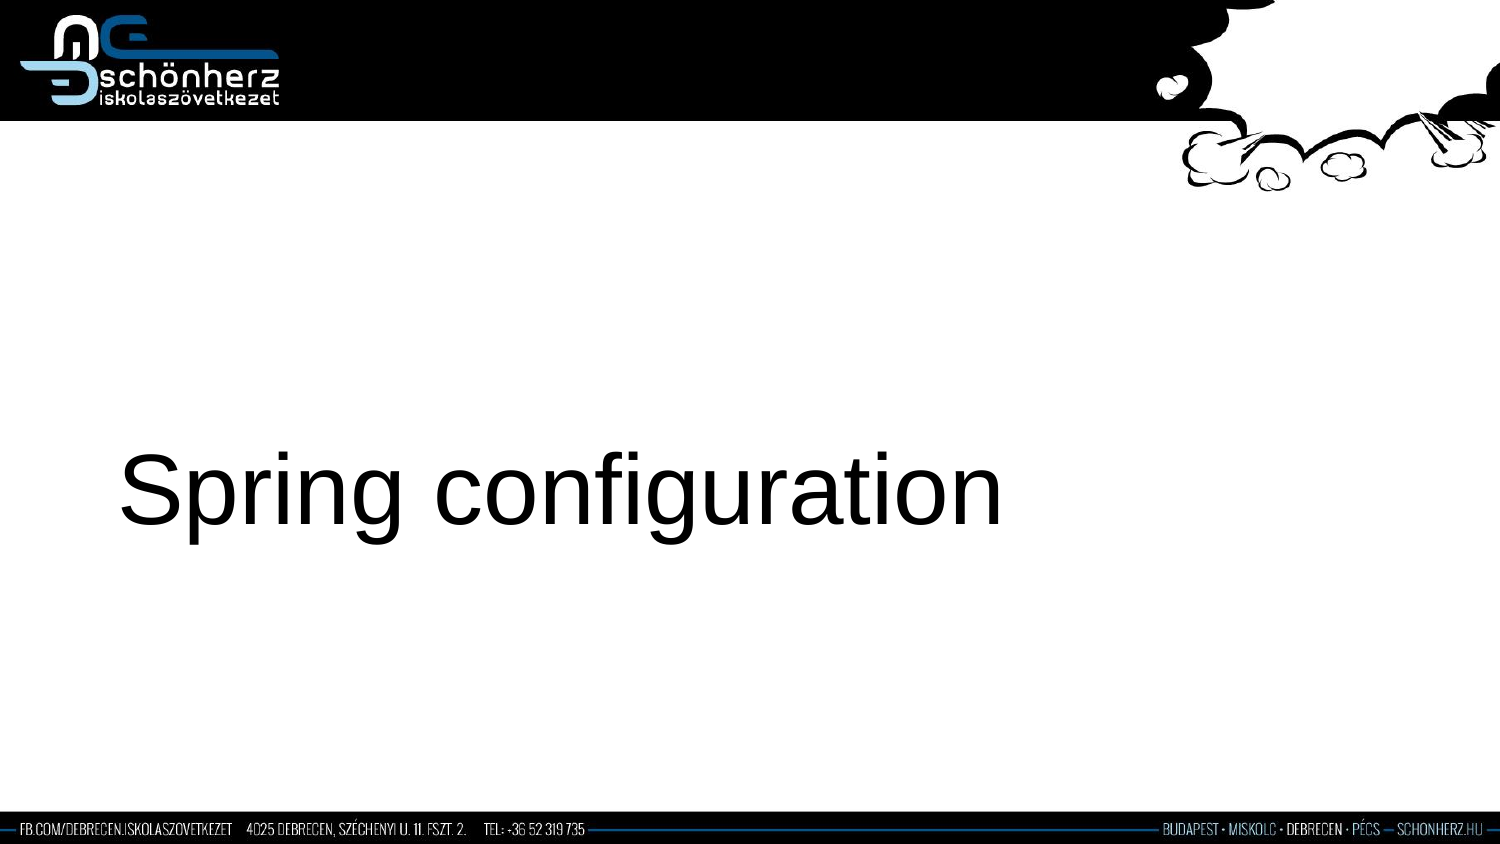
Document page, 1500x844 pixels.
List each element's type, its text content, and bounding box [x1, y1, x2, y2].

title Spring configuration [102, 210, 1397, 562]
picture [0, 0, 1500, 844]
